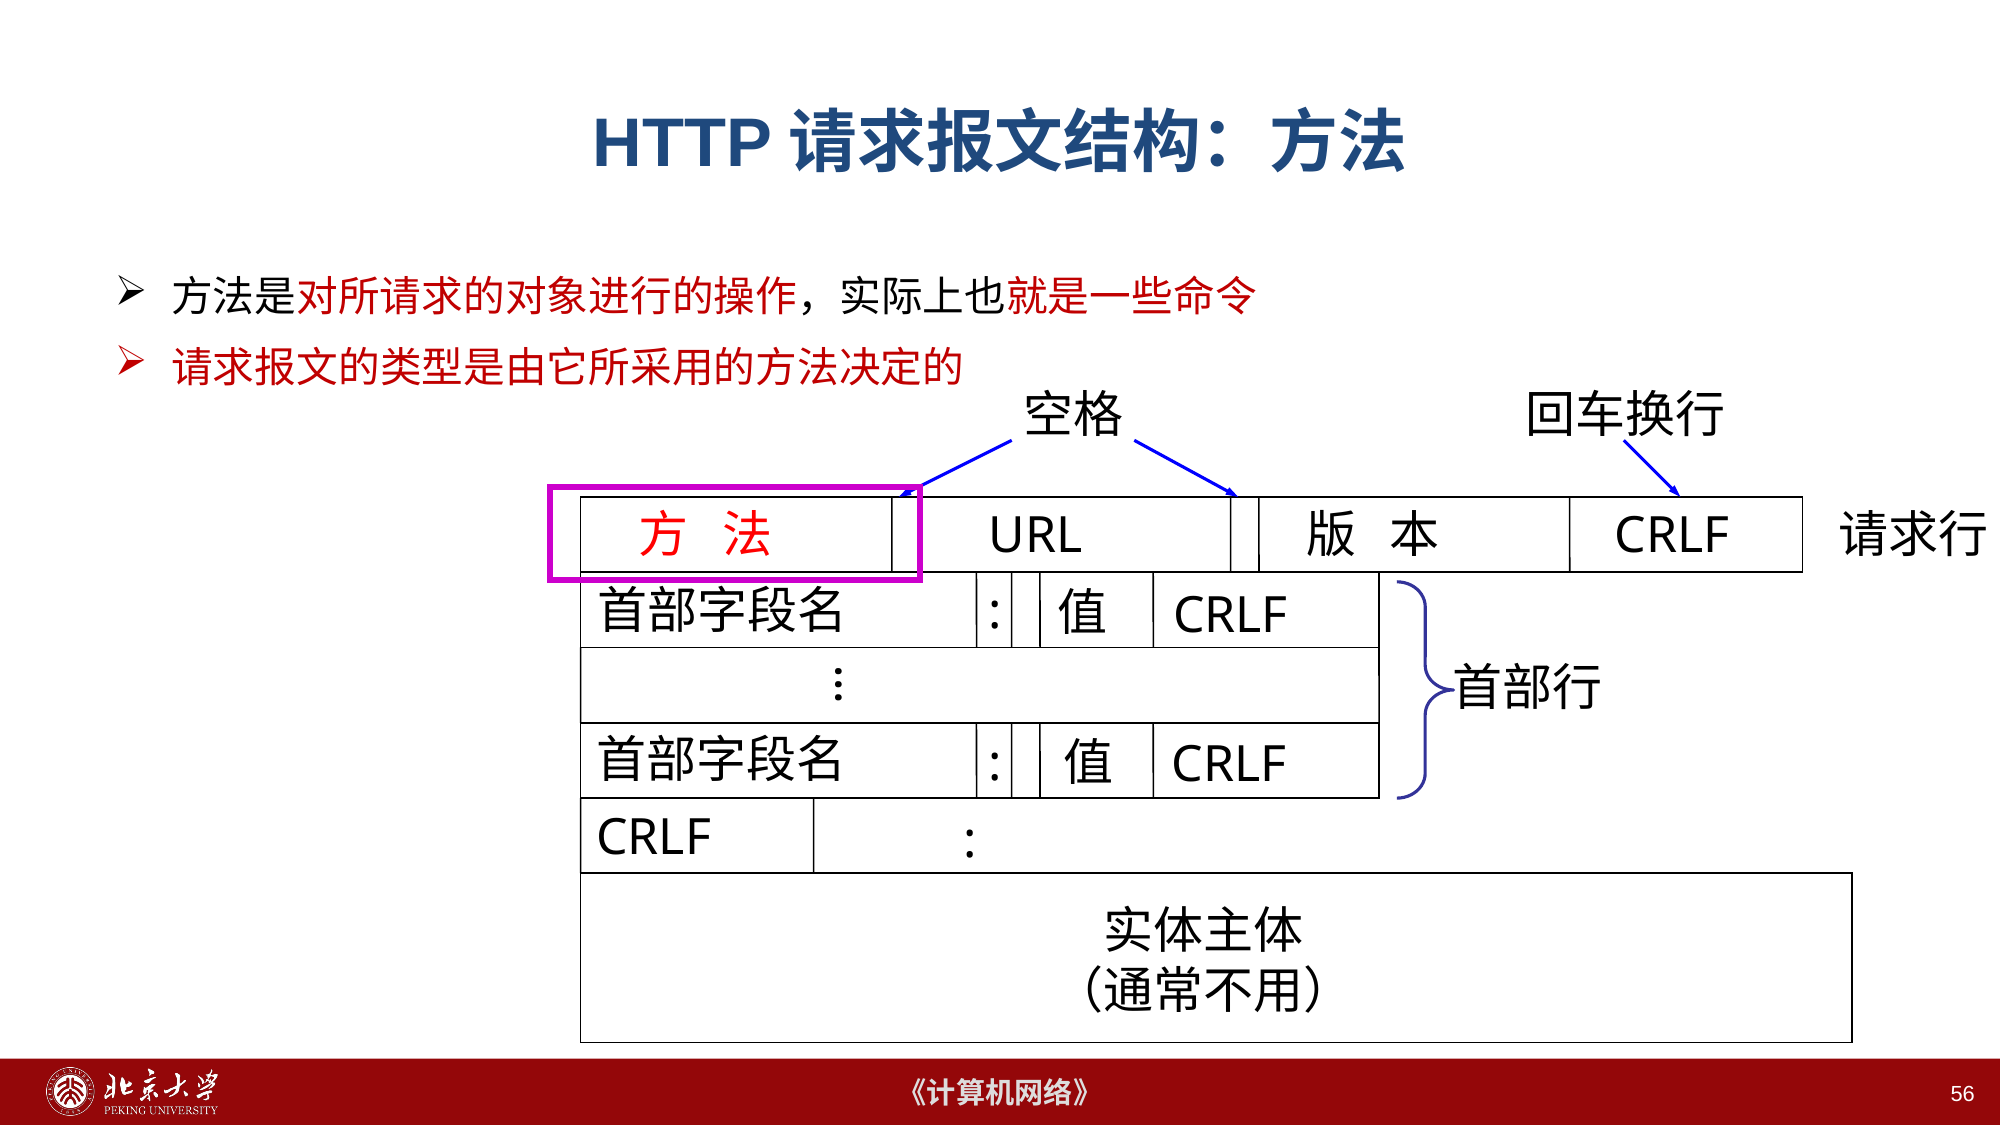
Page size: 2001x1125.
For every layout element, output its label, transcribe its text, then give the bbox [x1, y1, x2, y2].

slide_number 56 [1522, 1072, 1990, 1125]
picture [46, 1067, 218, 1116]
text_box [549, 374, 2000, 1043]
list 方法是对所请求的对象进行的操作，实际上也就是一些命令 请求报文的类型是由它所采用的方法决定的 [99, 262, 1900, 1005]
title HTTP请求报文结构：方法 [99, 45, 1900, 233]
